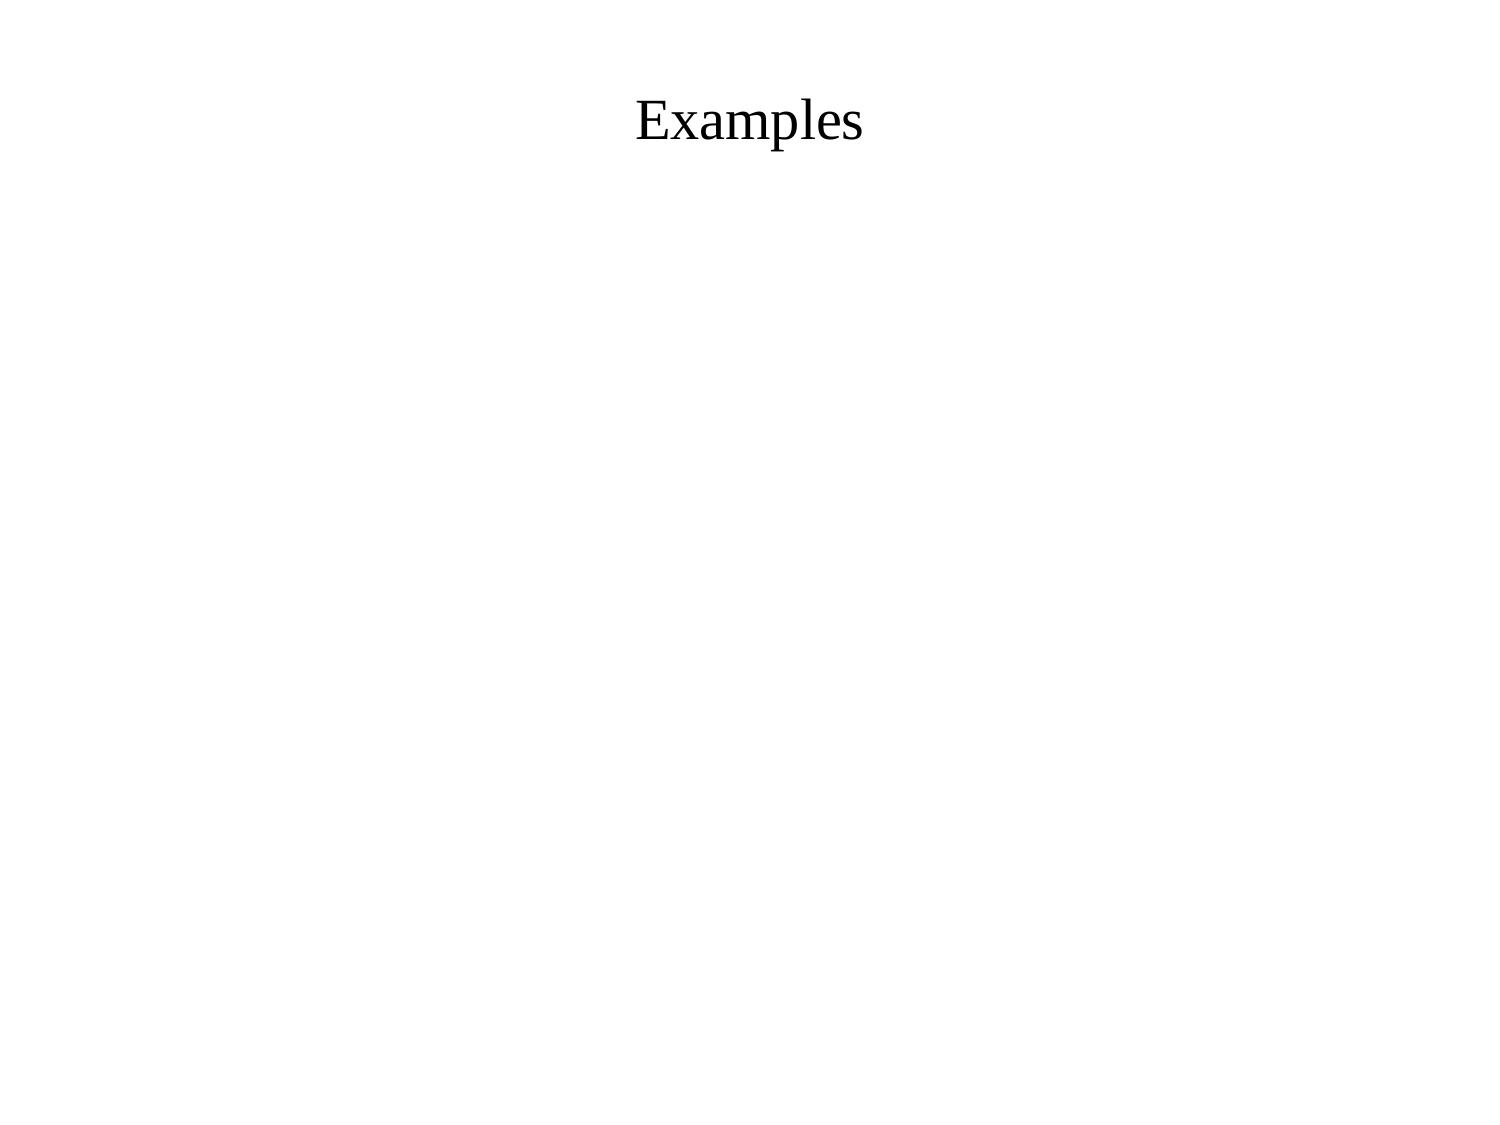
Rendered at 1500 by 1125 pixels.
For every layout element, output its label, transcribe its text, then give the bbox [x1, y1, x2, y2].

title Examples [75, 45, 1425, 188]
